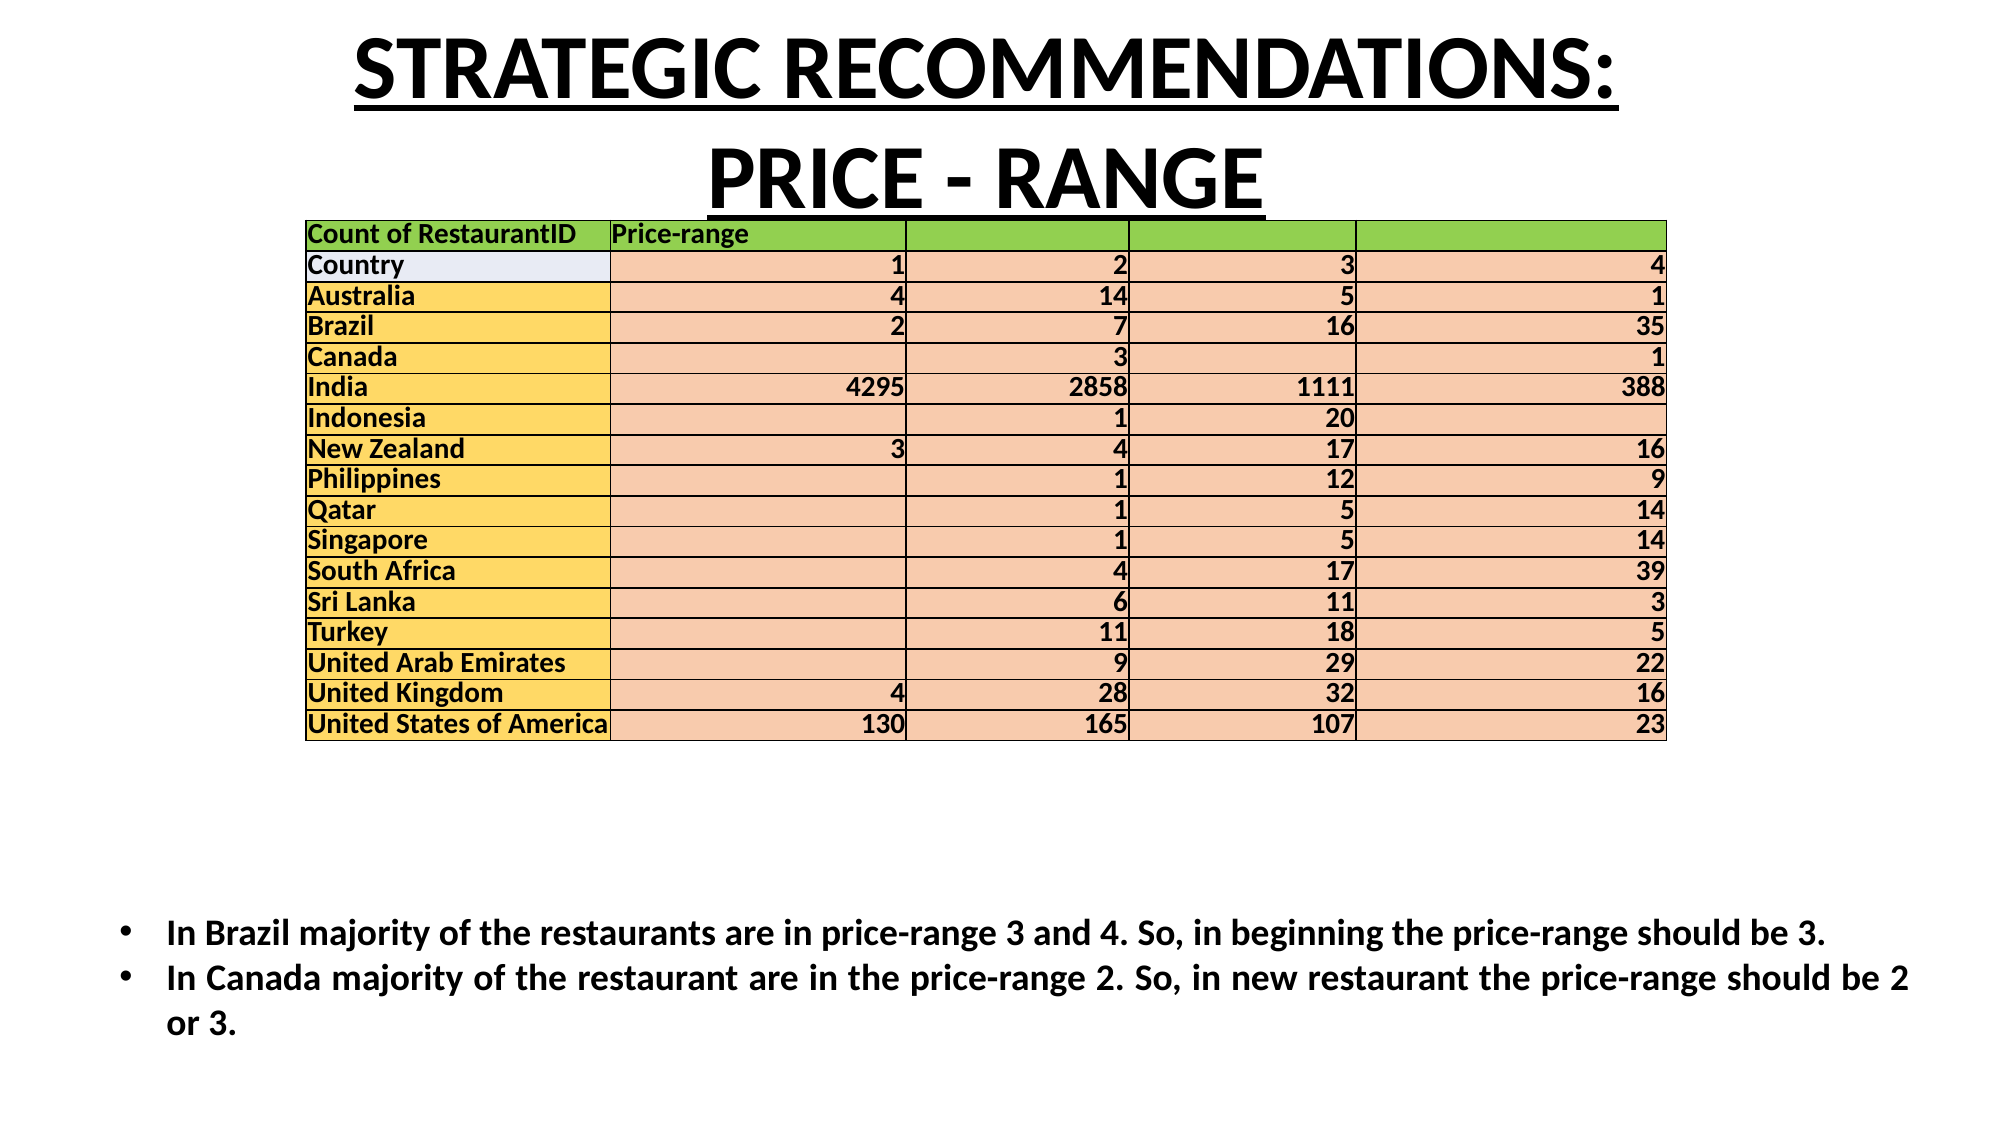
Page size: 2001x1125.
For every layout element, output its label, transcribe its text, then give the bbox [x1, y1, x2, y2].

table_cell Qatar [307, 497, 610, 526]
table_cell 11 [907, 619, 1128, 648]
table_cell 107 [1130, 711, 1355, 740]
table_cell 1 [907, 497, 1128, 526]
table_cell [611, 589, 905, 617]
table_cell 9 [907, 650, 1128, 679]
table_cell 29 [1130, 650, 1355, 679]
table_cell 2858 [907, 374, 1128, 403]
table_cell 1111 [1130, 374, 1355, 403]
table_cell 16 [1357, 680, 1666, 709]
table_cell 3 [611, 436, 905, 464]
text_box STRATEGIC RECOMMENDATIONS: PRICE - RANGE [163, 0, 1810, 345]
table_cell New Zealand [307, 436, 610, 464]
table_cell 20 [1130, 405, 1355, 434]
table_cell Indonesia [307, 405, 610, 434]
table_cell Sri Lanka [307, 589, 610, 617]
table_cell [611, 558, 905, 587]
table_cell [611, 405, 905, 434]
table_cell 9 [1357, 466, 1666, 495]
table_cell [611, 466, 905, 495]
table_cell [611, 650, 905, 679]
table_cell Philippines [307, 466, 610, 495]
table_cell 1 [907, 527, 1128, 556]
table_cell 4 [611, 680, 905, 709]
table_cell 1 [1357, 345, 1666, 373]
table_cell 3 [1357, 589, 1666, 617]
table_cell 130 [611, 711, 905, 740]
table_cell 5 [1357, 619, 1666, 648]
table_cell 4 [907, 558, 1128, 587]
table_cell 5 [1130, 527, 1355, 556]
table_cell 165 [907, 711, 1128, 740]
table_cell 3 [907, 345, 1128, 373]
table_cell 11 [1130, 589, 1355, 617]
table_cell 6 [907, 589, 1128, 617]
table_cell 1 [907, 466, 1128, 495]
table_cell 16 [1357, 436, 1666, 464]
table_cell 5 [1130, 497, 1355, 526]
table_cell 18 [1130, 619, 1355, 648]
table_cell Canada [307, 345, 610, 373]
table_cell [611, 345, 905, 373]
table_cell [611, 527, 905, 556]
table_cell [611, 497, 905, 526]
table_cell 12 [1130, 466, 1355, 495]
table_cell 1 [907, 405, 1128, 434]
table_cell India [307, 374, 610, 403]
table_cell [1357, 405, 1666, 434]
table_cell [611, 619, 905, 648]
table_cell [1130, 345, 1355, 373]
table_cell 4 [907, 436, 1128, 464]
table_cell 32 [1130, 680, 1355, 709]
table_cell United Kingdom [307, 680, 610, 709]
table_cell United States of America [307, 711, 610, 740]
table_cell 28 [907, 680, 1128, 709]
text_box In Brazil majority of the restaurants are in price-range 3 and 4. So, in beginning the price-range should be 3. In Canada majority of the restaurant are in the price-range 2. So, in new restaurant the price-range should be 2 or 3. [104, 900, 1926, 1096]
table_cell Singapore [307, 527, 610, 556]
table_cell 388 [1357, 374, 1666, 403]
table_cell 4295 [611, 374, 905, 403]
table_cell 39 [1357, 558, 1666, 587]
table_cell 14 [1357, 497, 1666, 526]
table_cell 17 [1130, 436, 1355, 464]
table_cell 14 [1357, 527, 1666, 556]
table_cell Turkey [307, 619, 610, 648]
table_cell South Africa [307, 558, 610, 587]
table_cell 17 [1130, 558, 1355, 587]
table_cell United Arab Emirates [307, 650, 610, 679]
table_cell 23 [1357, 711, 1666, 740]
table_cell 22 [1357, 650, 1666, 679]
